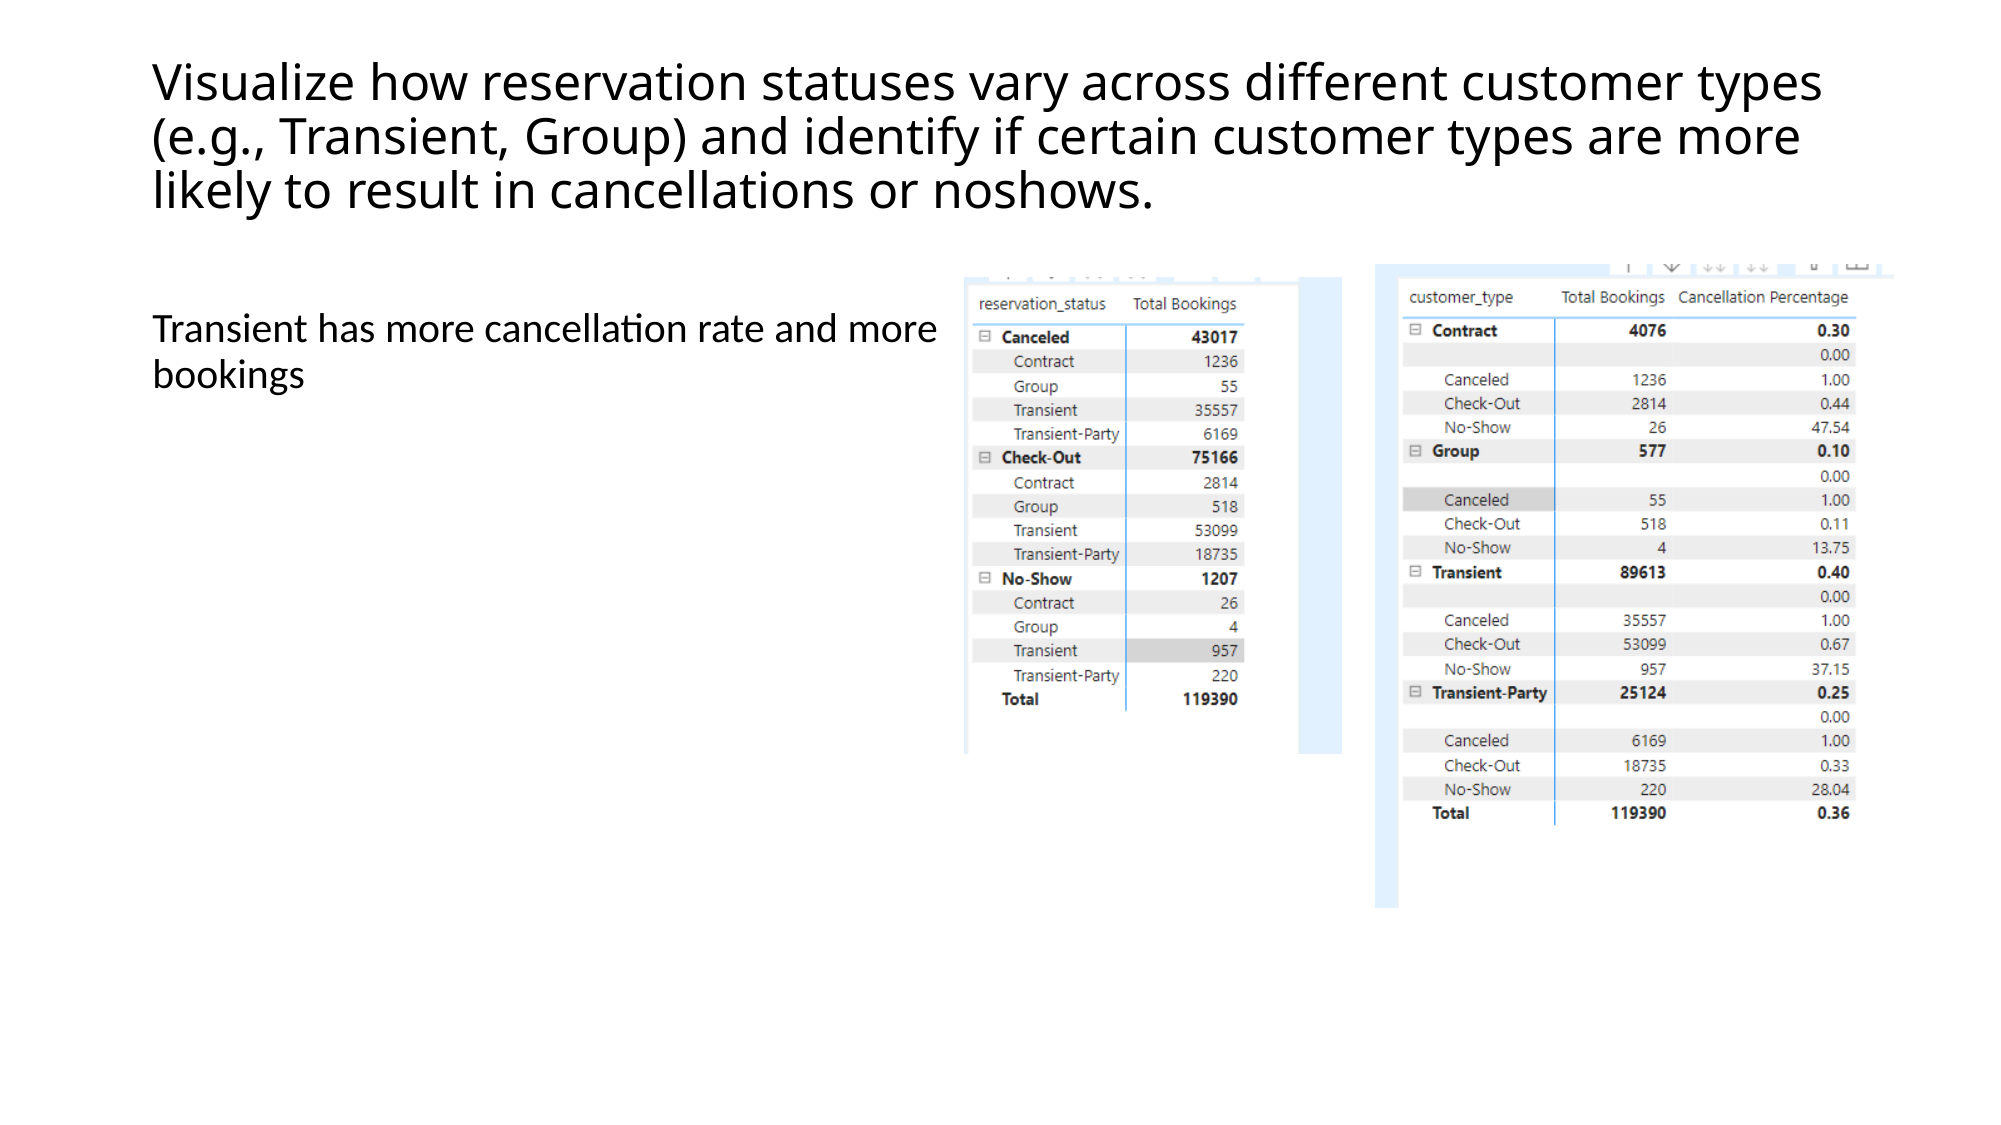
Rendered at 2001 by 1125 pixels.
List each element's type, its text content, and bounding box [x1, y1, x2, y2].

picture [1375, 264, 1894, 908]
picture [964, 277, 1342, 754]
title Visualize how reservation statuses vary across different customer types (e.g., Transient, Group) and identify if certain customer types are more likely to result in cancellations or noshows. [137, 59, 1863, 278]
list Transient has more cancellation rate and more bookings [137, 299, 964, 1014]
